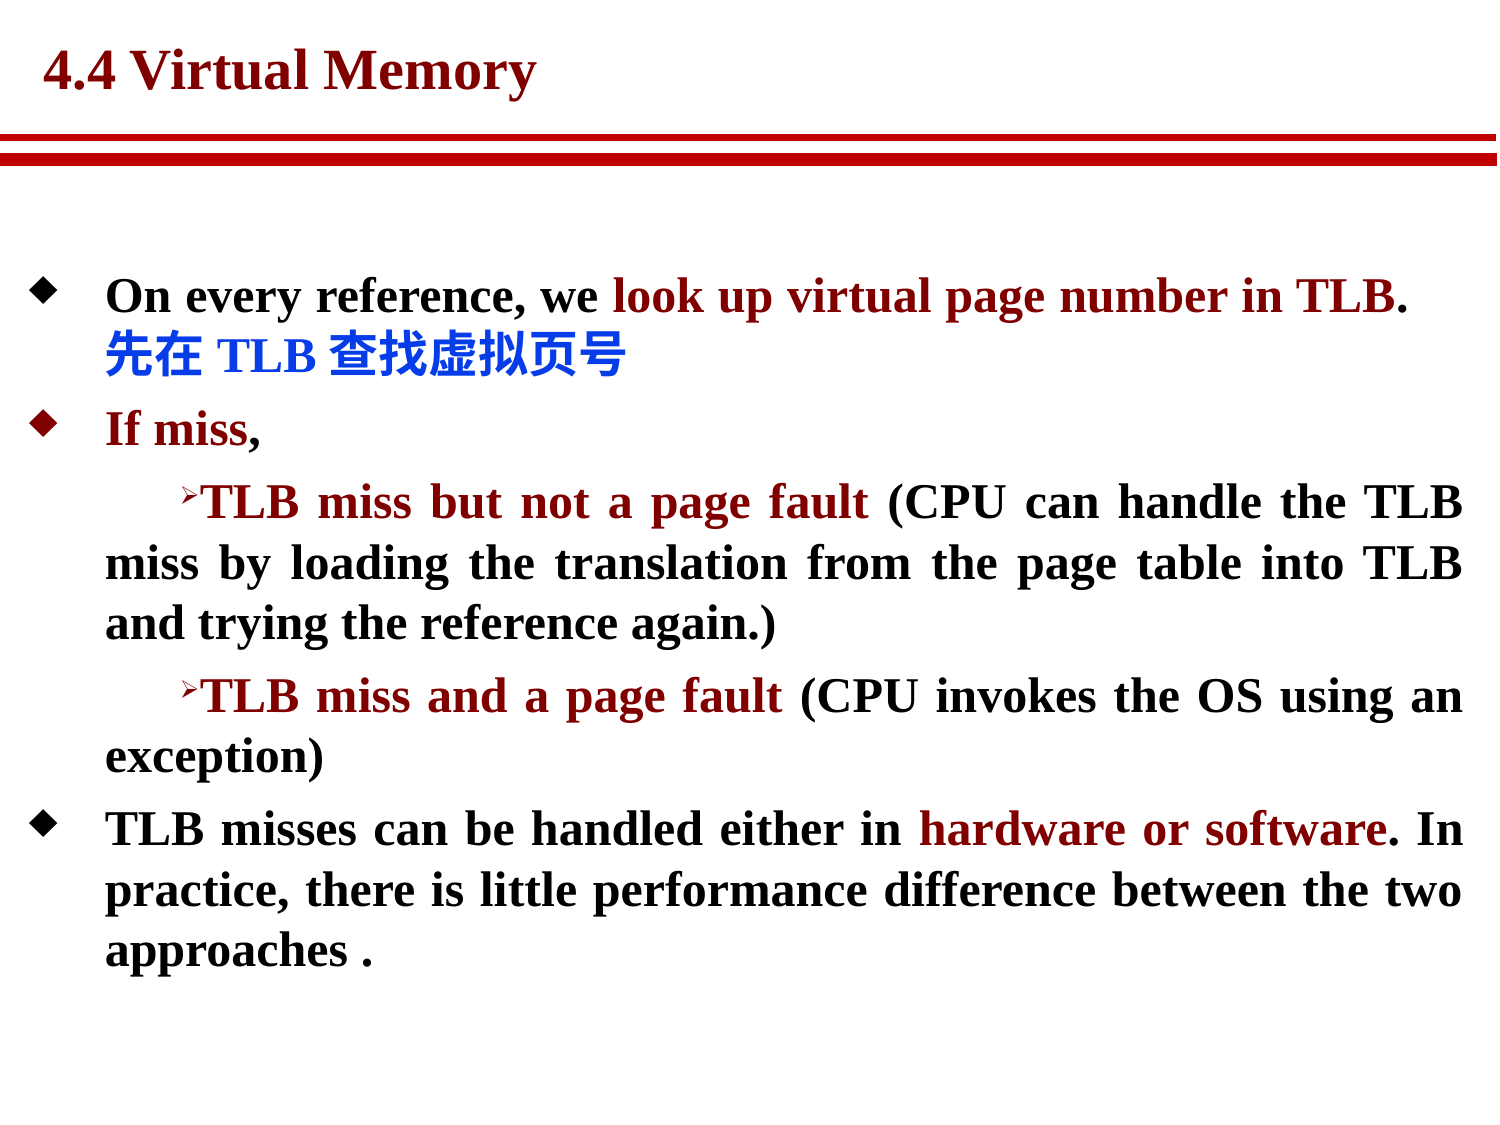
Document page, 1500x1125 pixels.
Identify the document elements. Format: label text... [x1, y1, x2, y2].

title 4.4 Virtual Memory [33, 36, 557, 107]
text_box On every reference, we look up virtual page number in TLB. 先在TLB查找虚拟页号 If miss, TLB miss but not a page fault (CPU can handle the TLB miss by loading the translation from the page table into TLB and trying the reference again.) TLB miss and a page fault (CPU invokes the OS using an exception) TLB misses can be handled either in hardware or software. In practice, there is little performance difference between the two approaches . [15, 181, 1479, 984]
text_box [0, 137, 1498, 160]
